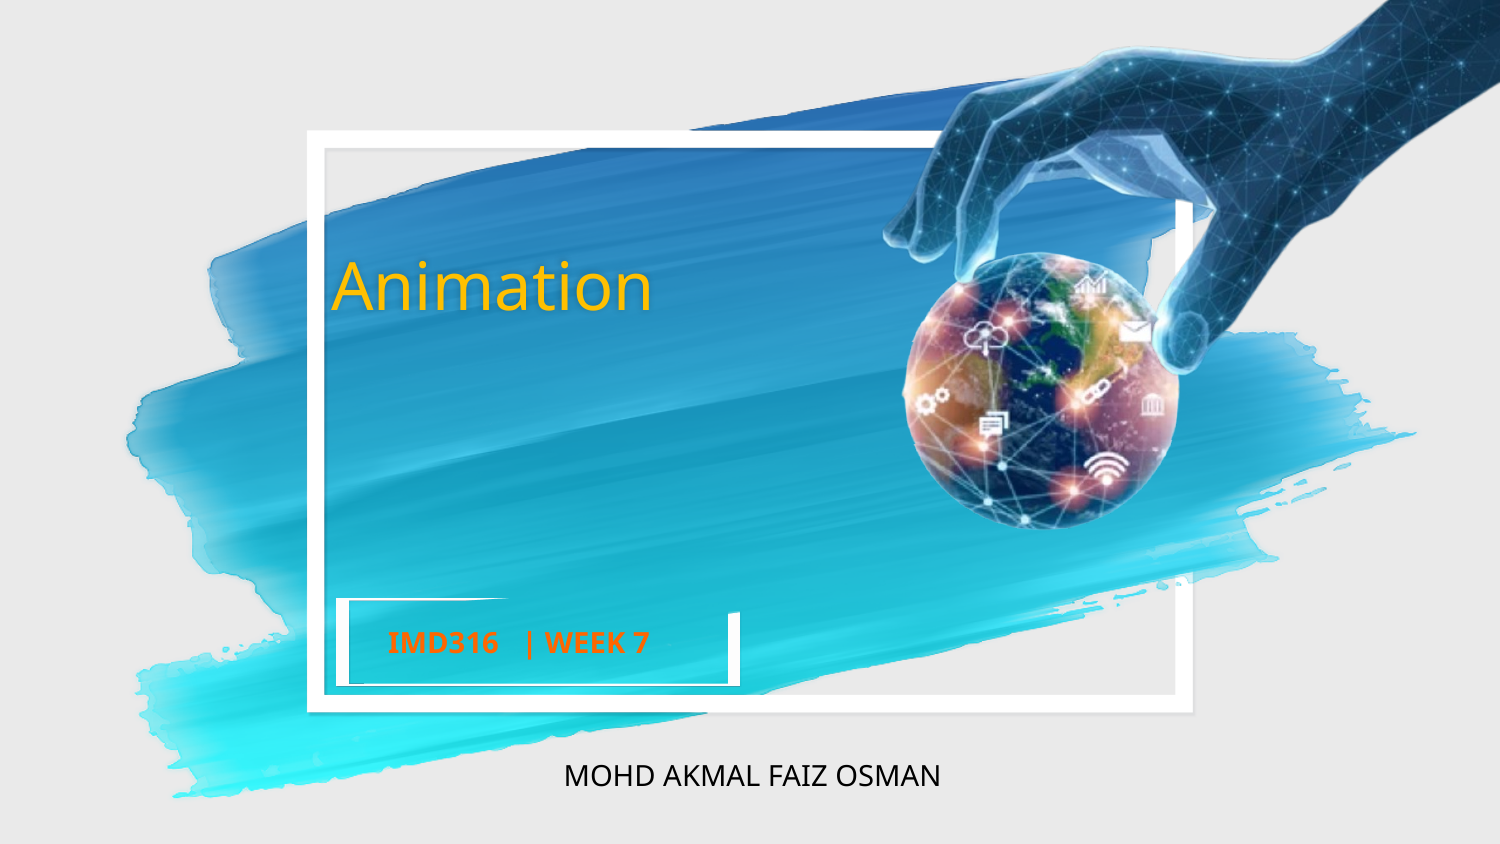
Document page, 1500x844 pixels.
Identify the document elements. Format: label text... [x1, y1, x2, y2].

text_box MOHD AKMAL FAIZ OSMAN [548, 749, 957, 800]
picture [0, 0, 1500, 844]
title Animation [331, 243, 945, 663]
